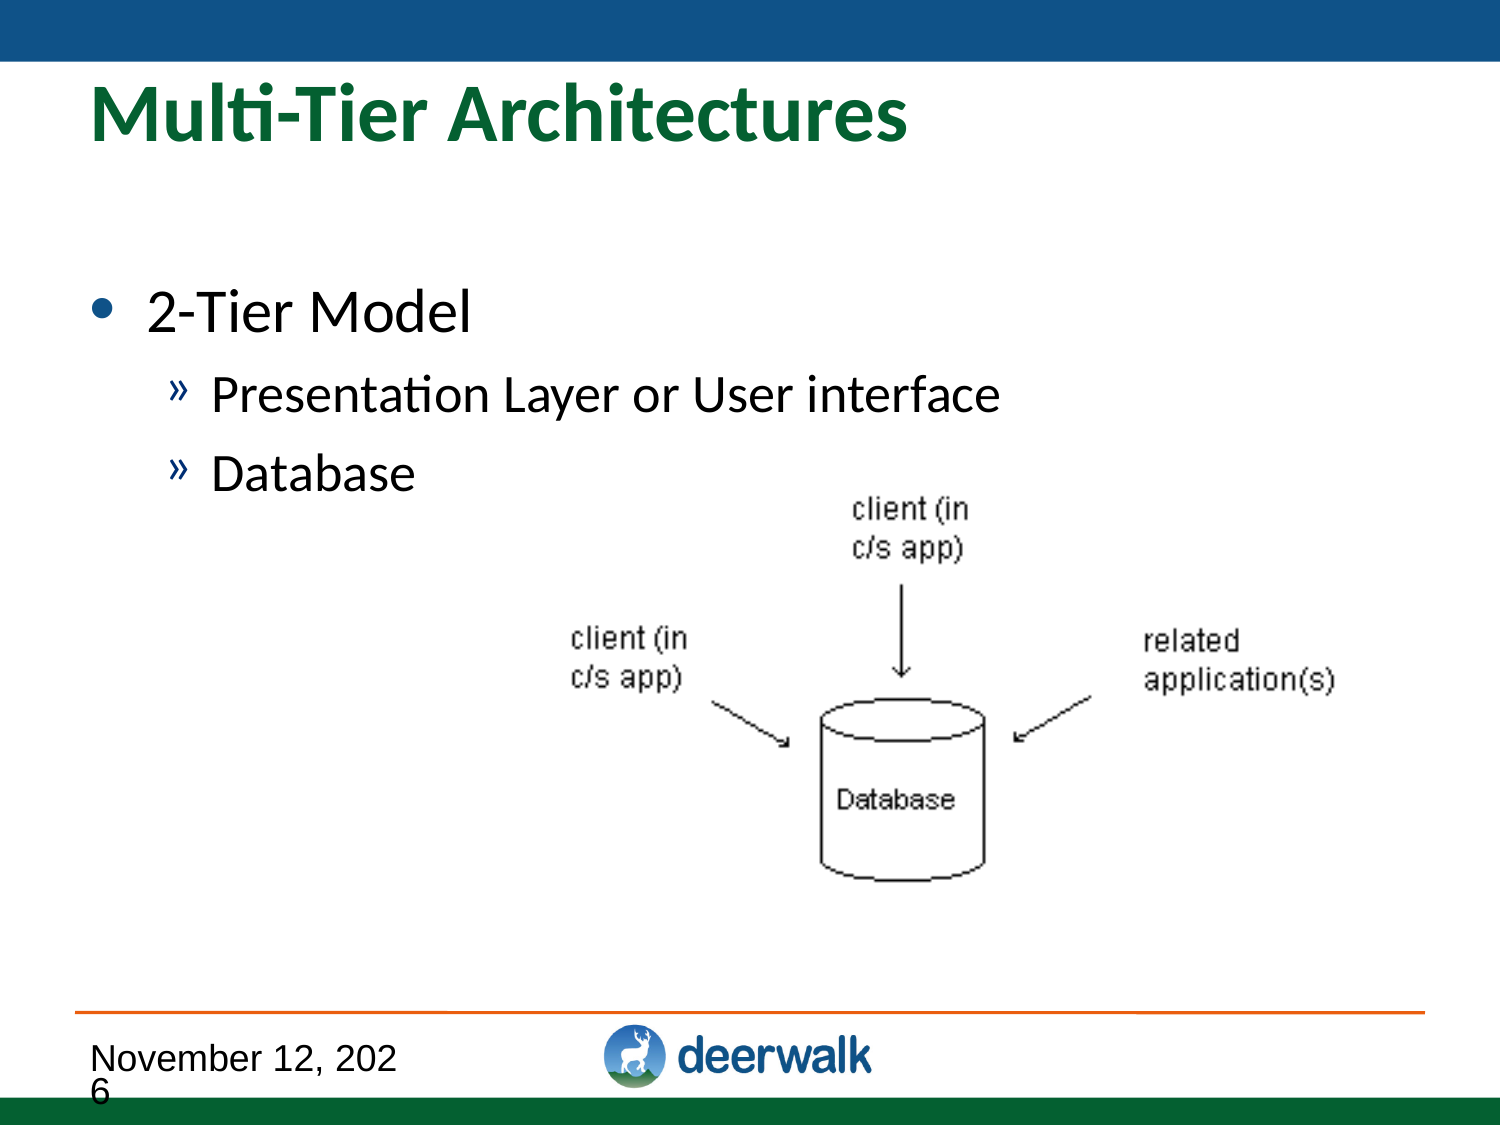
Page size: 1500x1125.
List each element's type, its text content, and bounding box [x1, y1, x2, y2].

picture [537, 474, 1351, 912]
list 2-Tier Model Presentation Layer or User interface Database [74, 262, 1425, 1006]
picture [600, 1019, 875, 1090]
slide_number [75, 1012, 425, 1088]
title Multi-Tier Architectures [74, 49, 1425, 262]
